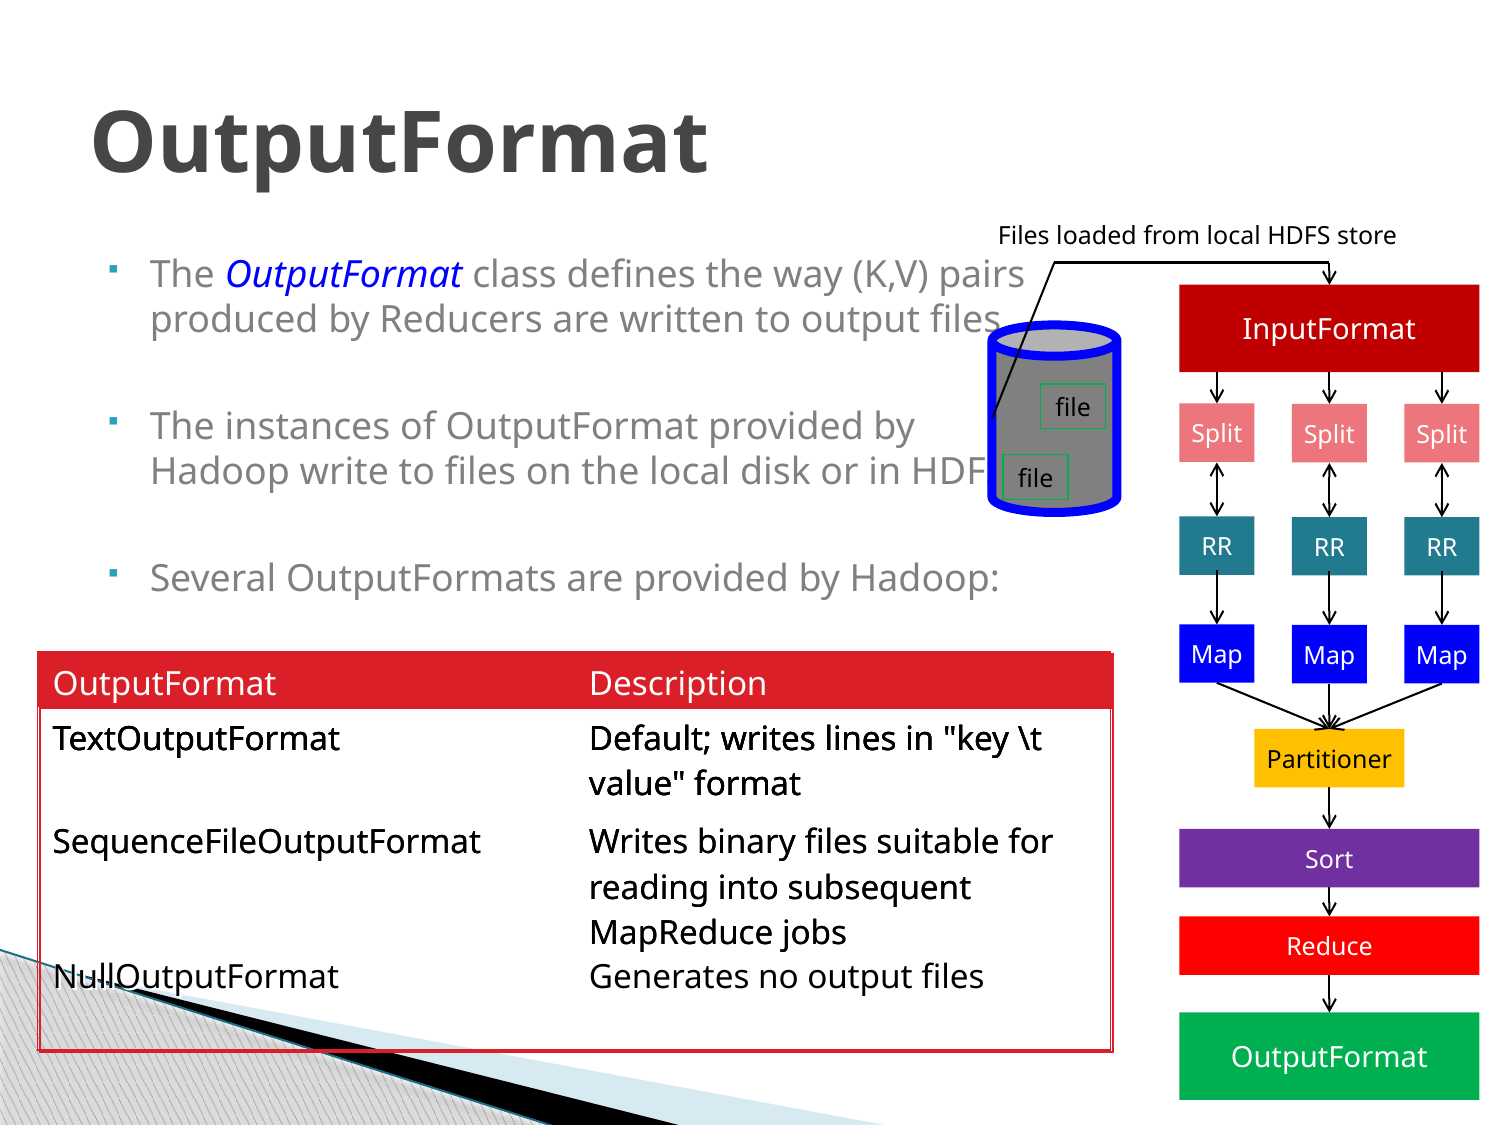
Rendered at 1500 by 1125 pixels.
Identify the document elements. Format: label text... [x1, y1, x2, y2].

text_box Map [1175, 620, 1259, 687]
text_box Split [1287, 399, 1371, 467]
text_box RR [1400, 513, 1484, 580]
table_cell NullOutputFormat [38, 946, 574, 1049]
text_box Split [1175, 399, 1259, 466]
table_header OutputFormat [38, 653, 574, 707]
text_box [1329, 683, 1443, 730]
table_cell Writes binary files suitable for reading into subsequent MapReduce jobs [574, 811, 1110, 946]
table_header Description [574, 653, 1110, 707]
text_box RR [1175, 512, 1259, 579]
text_box Partitioner [1250, 741, 1409, 792]
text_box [1216, 682, 1330, 730]
text_box Files loaded from local HDFS store [983, 212, 1413, 258]
title OutputFormat [75, 45, 1425, 233]
text_box OutputFormat [1175, 1008, 1484, 1104]
text_box Map [1287, 620, 1371, 683]
table_cell TextOutputFormat [38, 707, 574, 811]
text_box RR [1287, 513, 1371, 580]
table_cell SequenceFileOutputFormat [38, 811, 574, 946]
table_cell Default; writes lines in "key \t value" format [574, 707, 1110, 811]
text_box file [1003, 454, 1069, 500]
text_box InputFormat [1175, 280, 1484, 377]
text_box Reduce [1175, 912, 1484, 979]
text_box file [1040, 383, 1106, 429]
text_box Sort [1175, 824, 1484, 892]
text_box Split [1400, 399, 1484, 467]
list The OutputFormat class defines the way (K,V) pairs produced by Reducers are written to output files The instances of OutputFormat provided by Hadoop write to files on the local disk or in HDFS Several OutputFormats are provided by Hadoop: [75, 243, 1425, 986]
text_box [987, 320, 1122, 517]
table_cell Generates no output files [574, 946, 1110, 1049]
text_box Map [1400, 620, 1484, 688]
